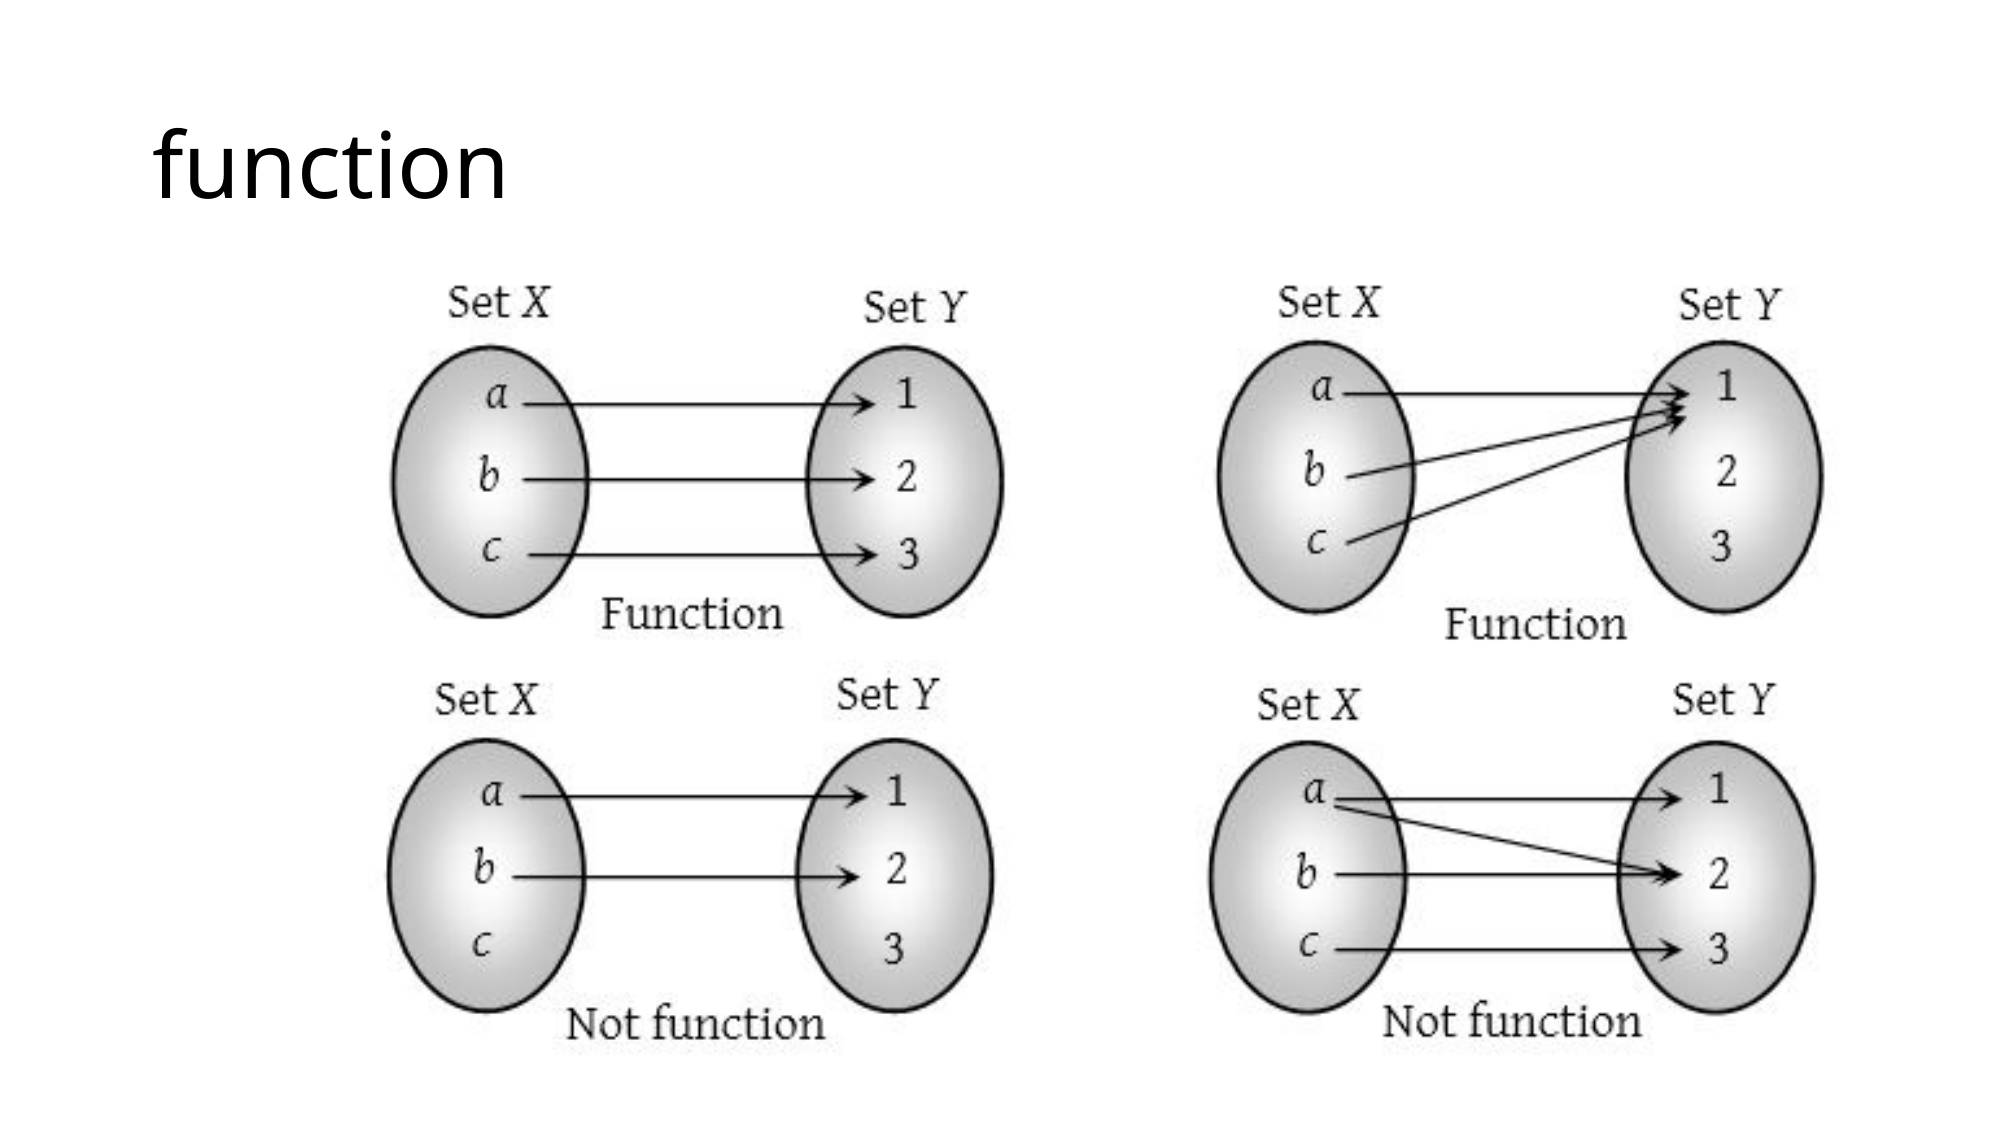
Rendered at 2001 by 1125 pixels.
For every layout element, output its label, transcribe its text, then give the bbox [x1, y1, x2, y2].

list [367, 266, 1843, 1066]
title function [137, 59, 1863, 278]
